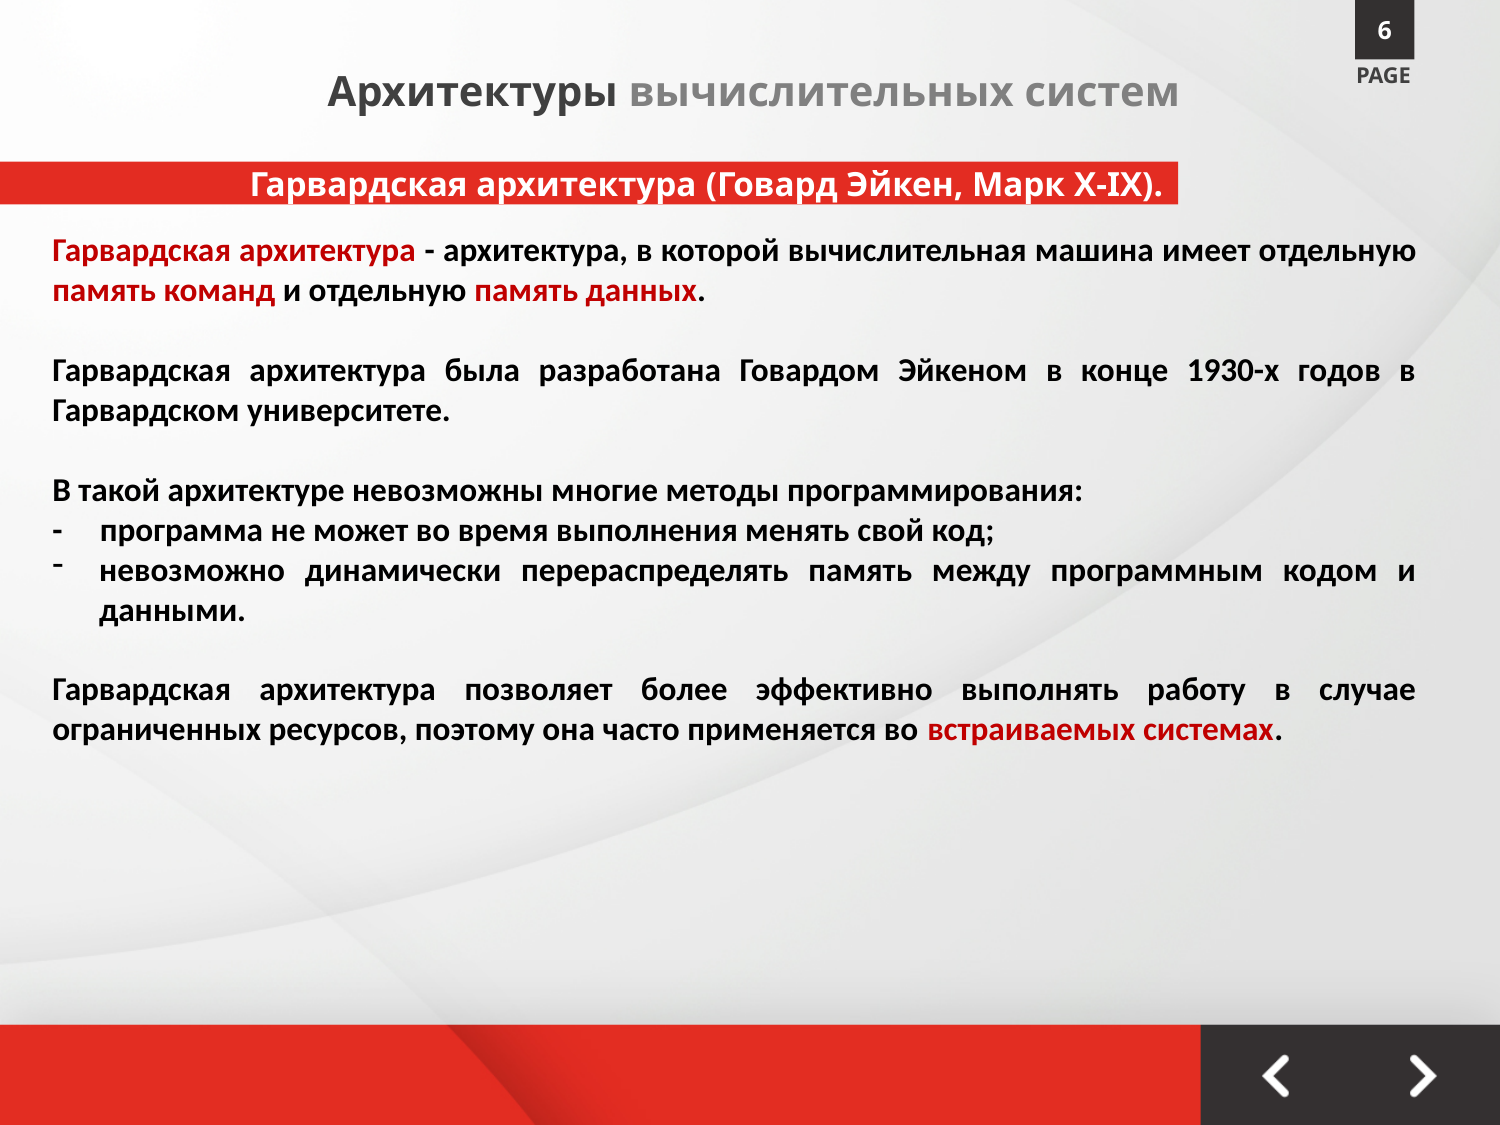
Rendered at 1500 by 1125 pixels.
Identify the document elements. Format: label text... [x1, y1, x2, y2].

text_box PAGE [1341, 54, 1426, 96]
subtitle Гарвардская архитектура (Говард Эйкен, Марк X-IX). [0, 161, 1179, 205]
text_box 6 [1353, 0, 1417, 61]
text_box Архитектуры вычислительных систем [22, 57, 1196, 123]
picture [0, 0, 1500, 1125]
text_box Гарвардская архитектура - архитектура, в которой вычислительная машина имеет отдельную память команд и отдельную память данных. Гарвардская архитектура была разработана Говардом Эйкеном в конце 1930-х годов в Гарвардском университете. В такой архитектуре невозможны многие методы программирования: - программа не может во время выполнения менять свой код; невозможно динамически перераспределять память между программным кодом и данными. Гарвардская архитектура позволяет более эффективно выполнять работу в случае ограниченных ресурсов, поэтому она часто применяется во встраиваемых системах. [37, 221, 1433, 755]
